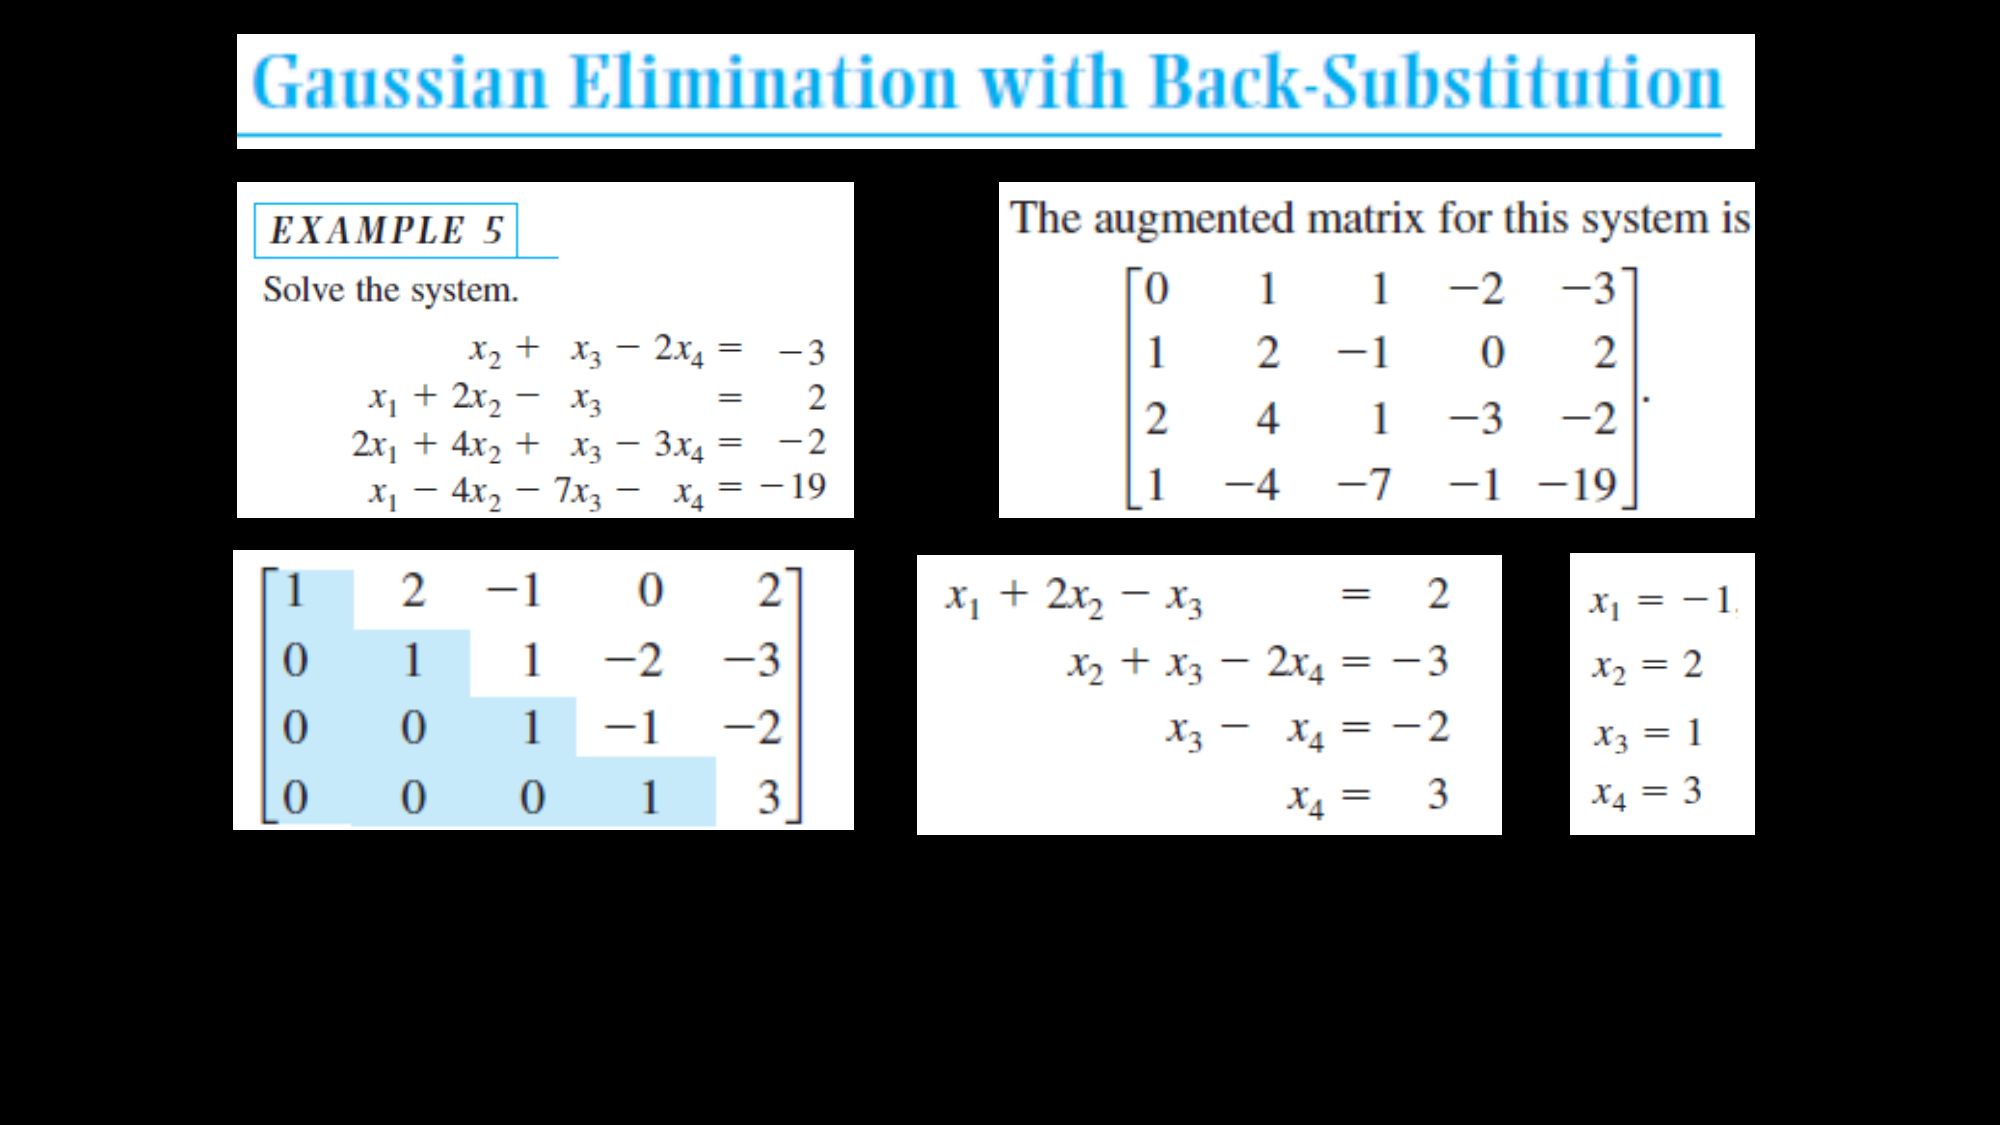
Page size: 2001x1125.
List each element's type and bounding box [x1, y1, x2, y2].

picture [1570, 553, 1755, 836]
picture [233, 550, 854, 830]
picture [237, 182, 854, 518]
picture [237, 34, 1755, 149]
picture [917, 555, 1502, 836]
picture [999, 182, 1755, 518]
